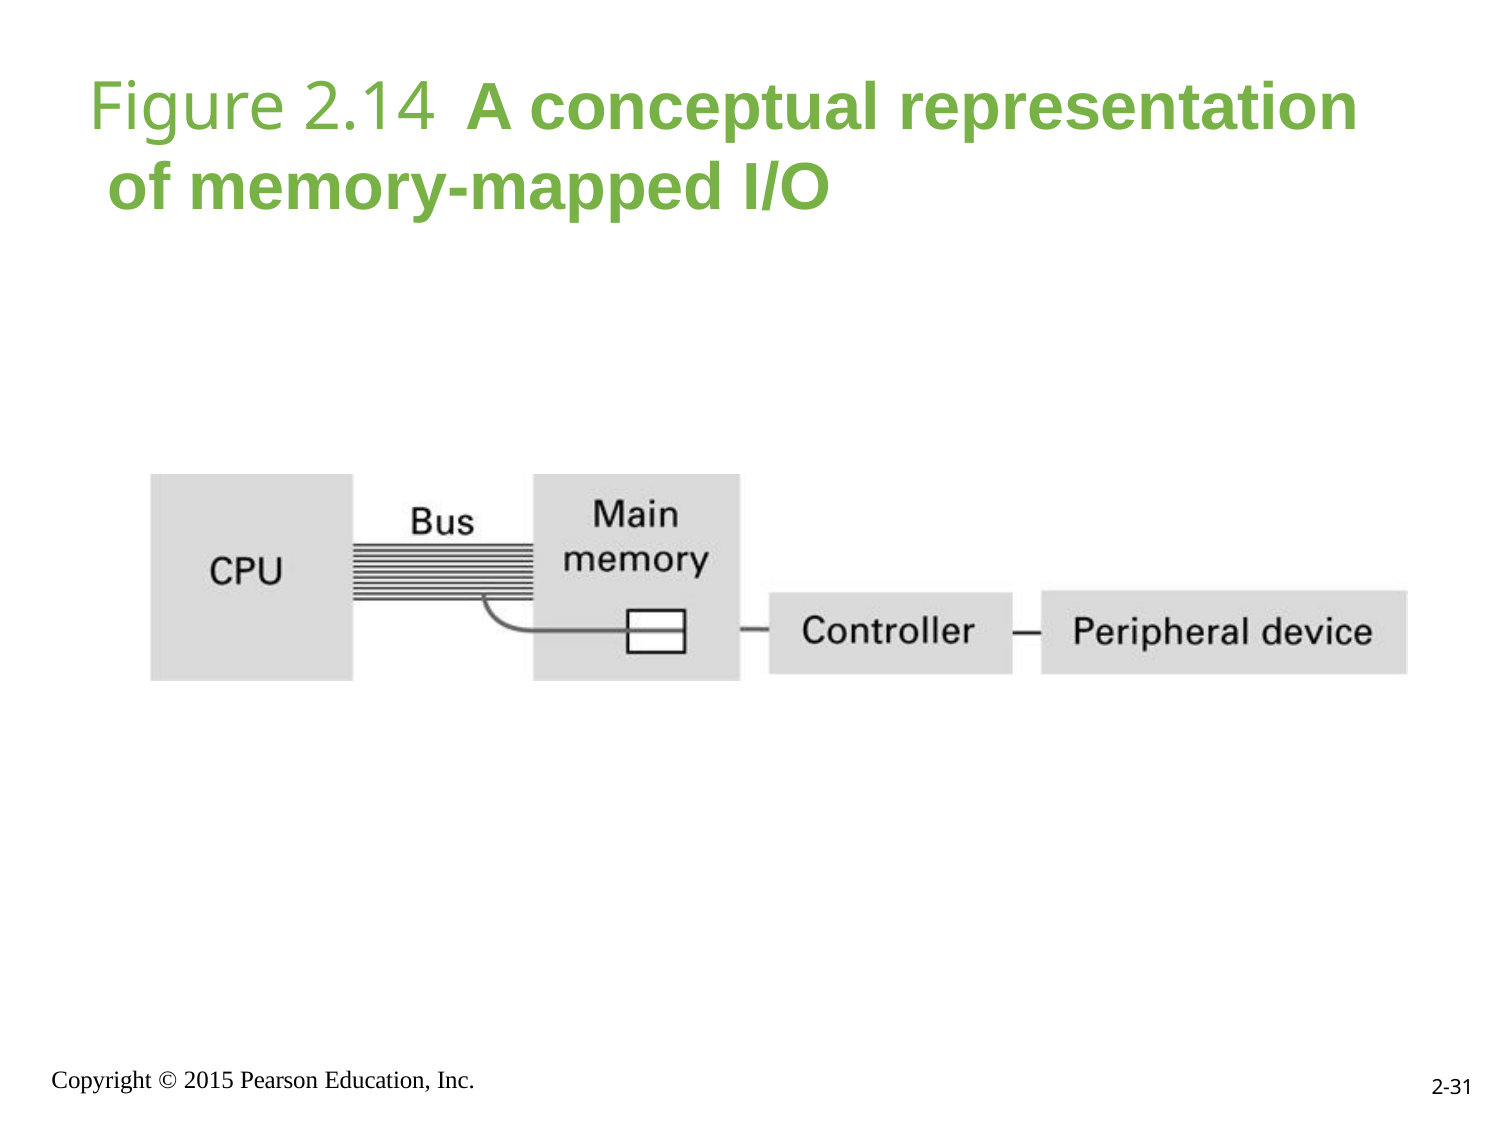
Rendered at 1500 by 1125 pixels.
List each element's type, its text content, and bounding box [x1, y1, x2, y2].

picture [149, 474, 1408, 681]
title Figure 2.14 A conceptual representation of memory-mapped I/O [86, 59, 1365, 252]
footer Copyright © 2015 Pearson Education, Inc. [49, 1063, 480, 1125]
slide_number 2-31 [1429, 1073, 1480, 1125]
